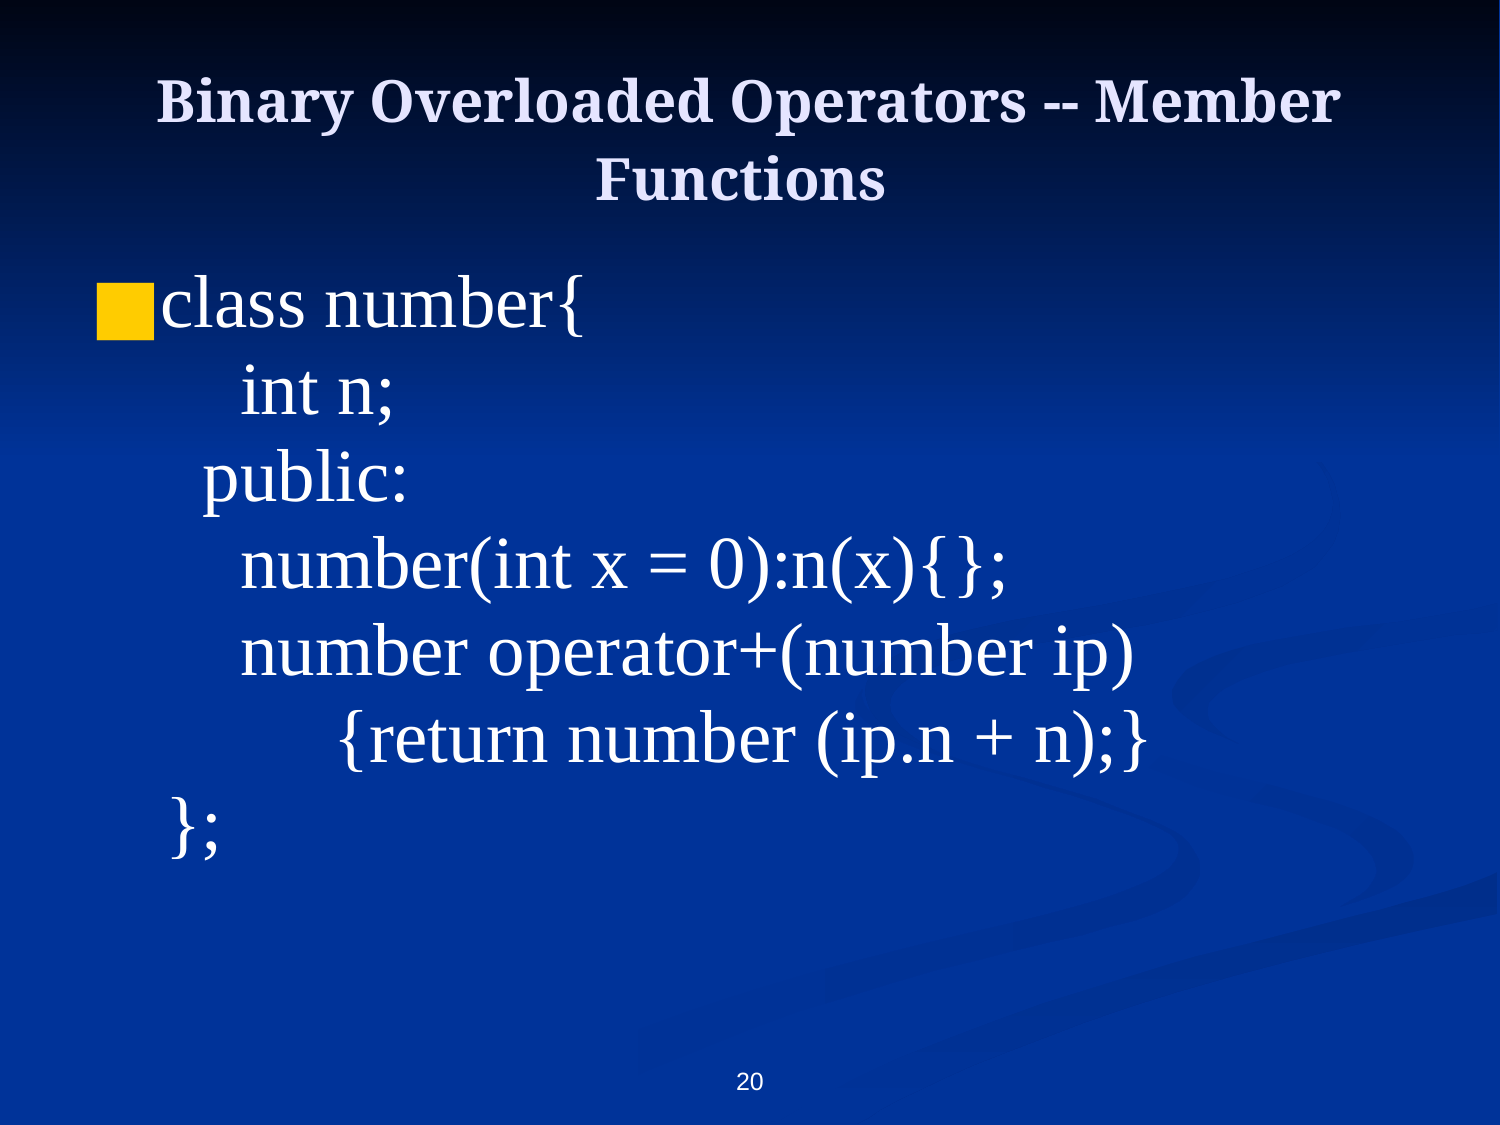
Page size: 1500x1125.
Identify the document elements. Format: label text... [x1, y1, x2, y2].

list class number{ int n; public: number(int x = 0):n(x){}; number operator+(number ip) {return number (ip.n + n);} }; [75, 262, 1425, 1005]
slide_number ‹#› [512, 1025, 988, 1104]
title Binary Overloaded Operators -- Member Functions [75, 45, 1425, 233]
